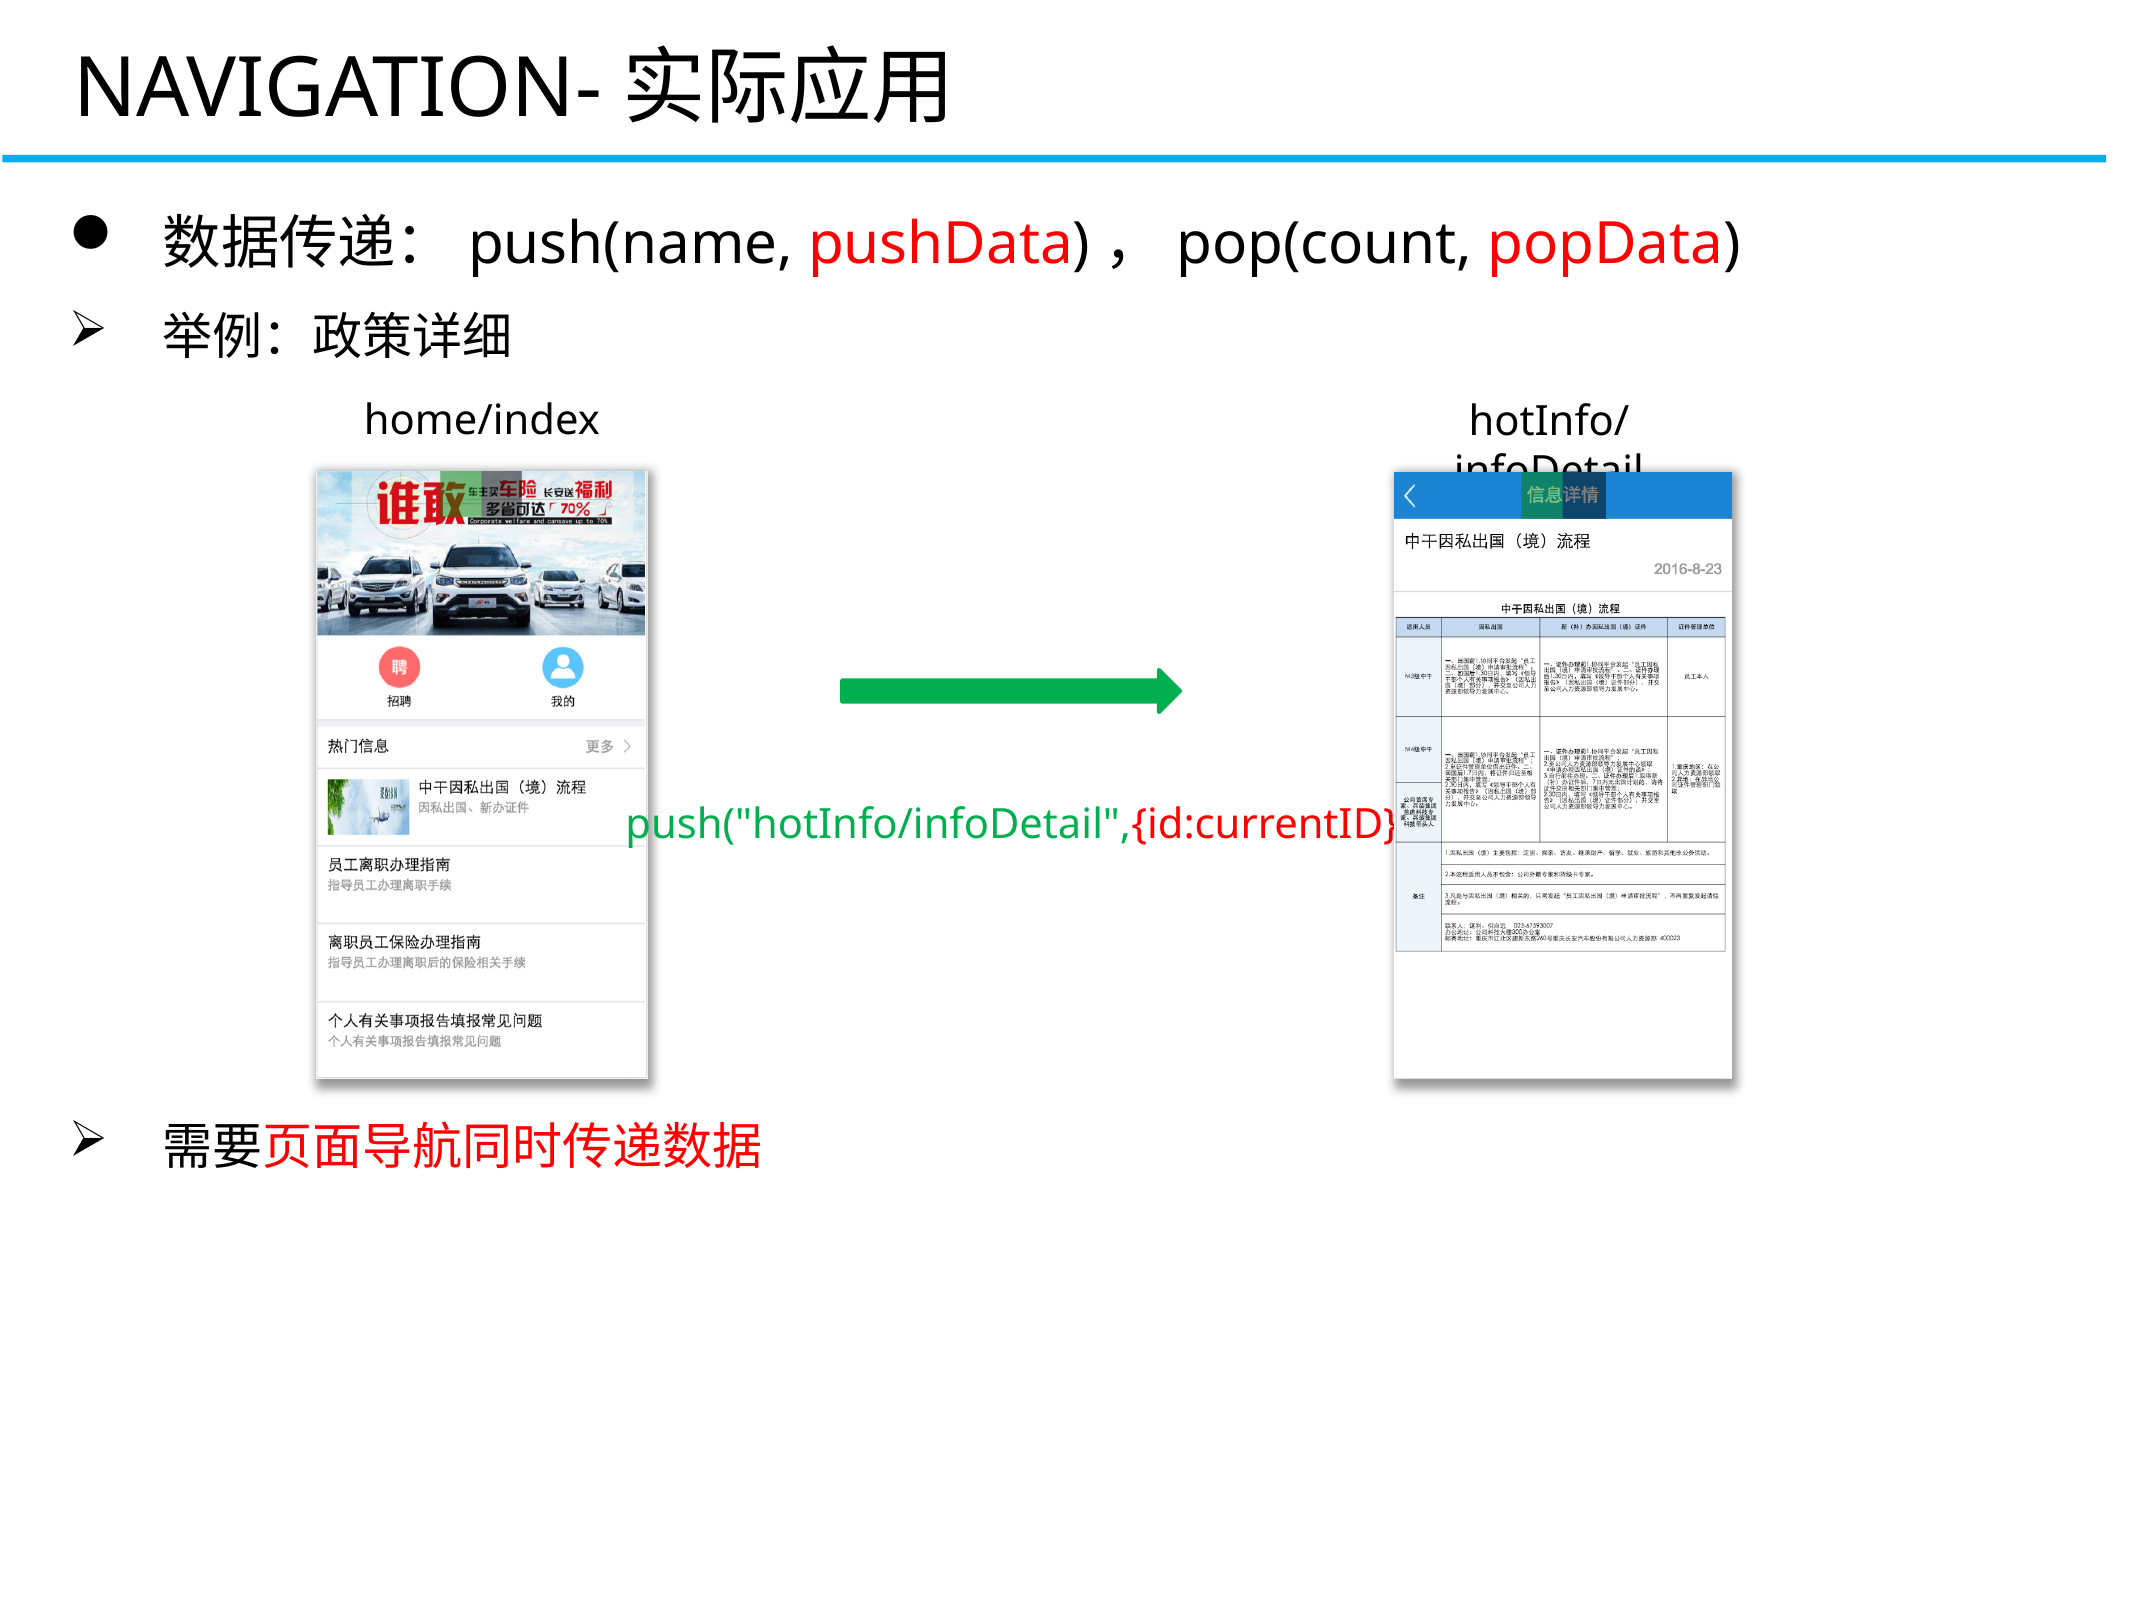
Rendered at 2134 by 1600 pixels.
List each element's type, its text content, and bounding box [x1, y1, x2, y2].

text_box [842, 670, 1180, 713]
text_box hotInfo/infoDetail [1366, 386, 1733, 502]
picture [1394, 471, 1733, 1079]
text_box NAVIGATION-实际应用 [58, 25, 1763, 148]
picture [315, 470, 649, 1079]
text_box home/index [349, 385, 615, 450]
text_box push("hotInfo/infoDetail",{id:currentID}); [654, 789, 1387, 854]
text_box [2, 154, 2107, 163]
text_box 数据传递：push(name, pushData)，pop(count, popData) 举例：政策详细 需要页面导航同时传递数据 [54, 162, 2076, 1600]
